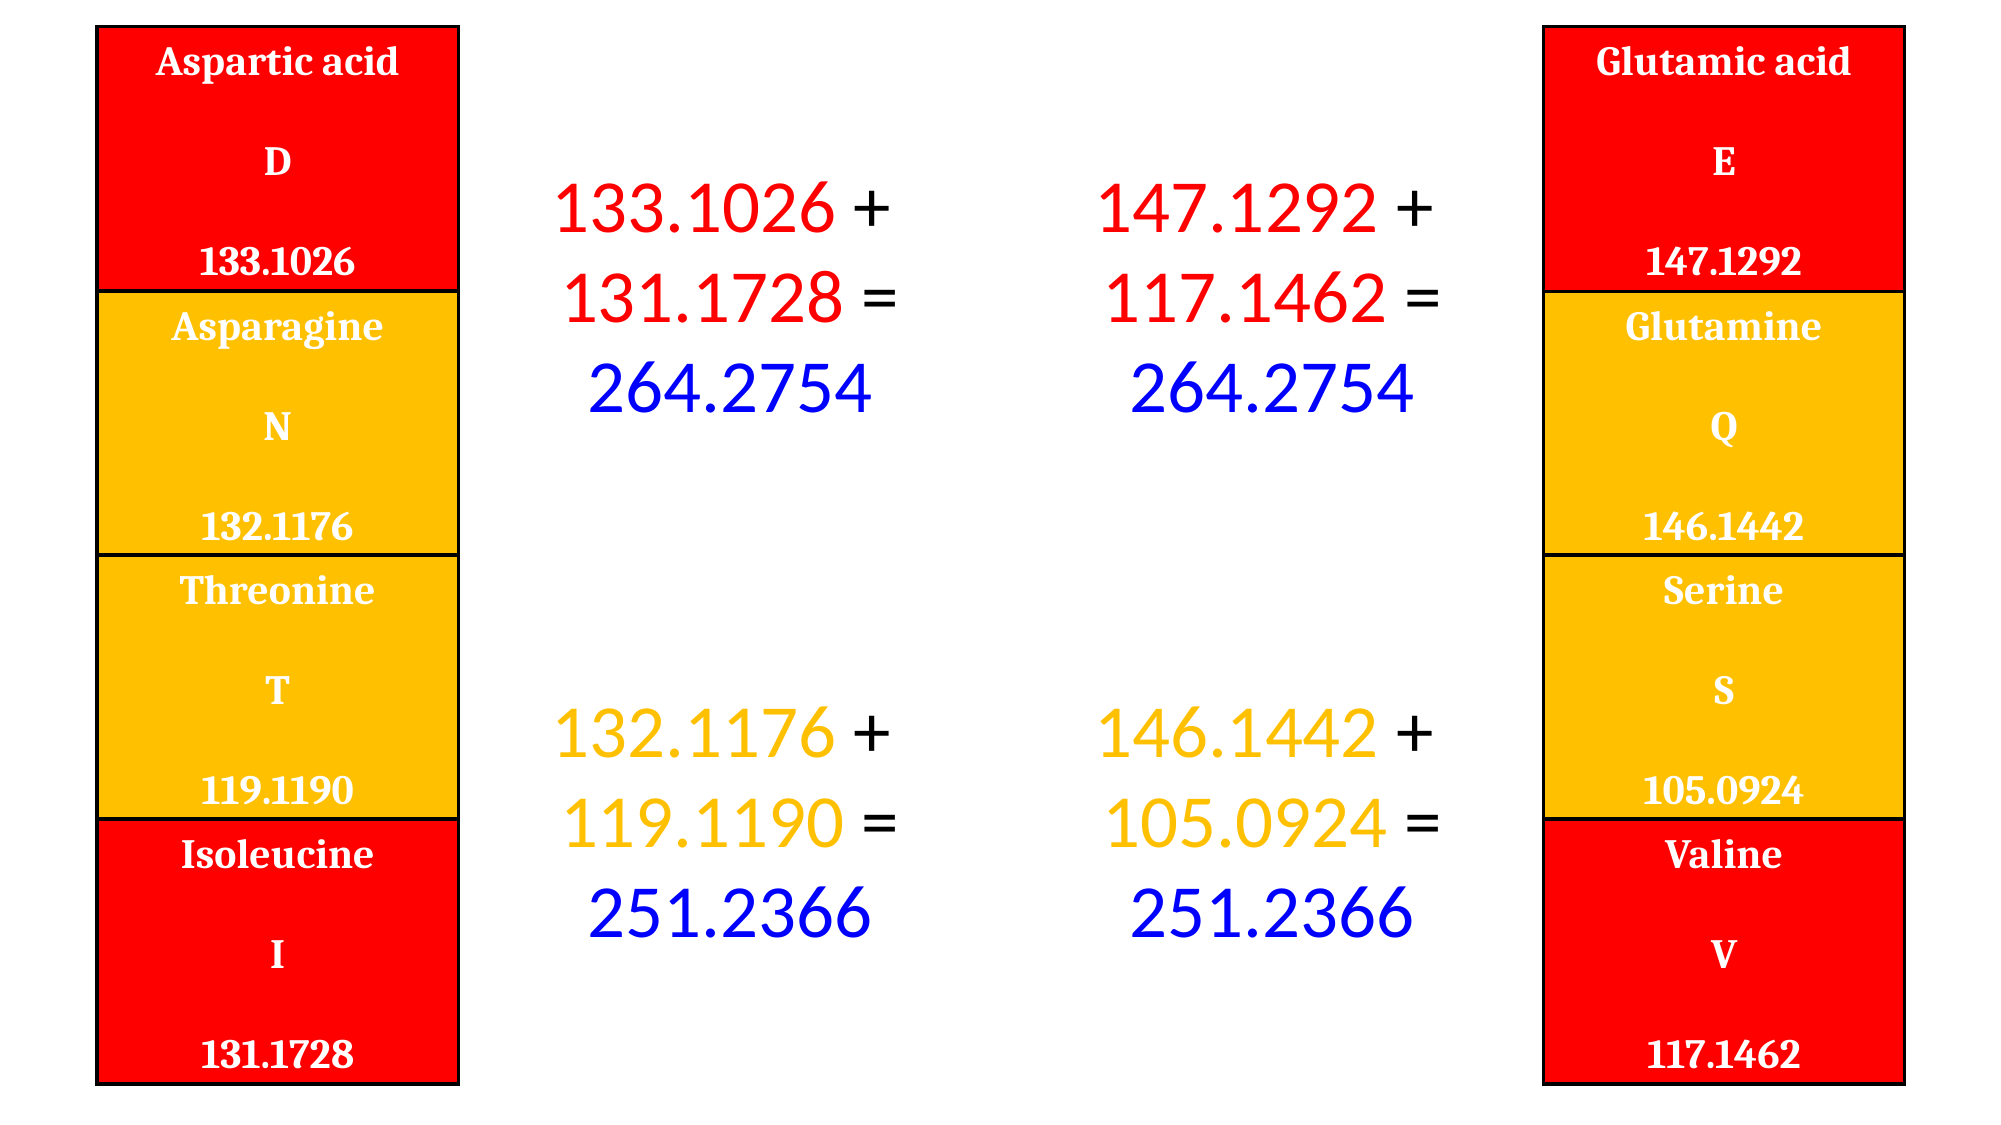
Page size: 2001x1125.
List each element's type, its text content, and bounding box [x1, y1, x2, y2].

text_box Glutamine Q 146.1442 [1542, 291, 1906, 554]
text_box Glutamic acid E 147.1292 [1542, 25, 1906, 291]
text_box Threonine T 119.1190 [96, 554, 459, 818]
text_box 133.1026 + 131.1728 = 264.2754 [458, 149, 1000, 435]
text_box 146.1442 + 105.0924 = 251.2366 [1000, 674, 1544, 960]
text_box Isoleucine I 131.1728 [96, 818, 459, 1085]
text_box Aspartic acid D 133.1026 [96, 25, 459, 290]
text_box Asparagine N 132.1176 [96, 290, 459, 554]
text_box Valine V 117.1462 [1542, 818, 1906, 1085]
text_box 132.1176 + 119.1190 = 251.2366 [458, 674, 1000, 960]
text_box Serine S 105.0924 [1542, 554, 1906, 818]
text_box 147.1292 + 117.1462 = 264.2754 [1000, 149, 1544, 435]
